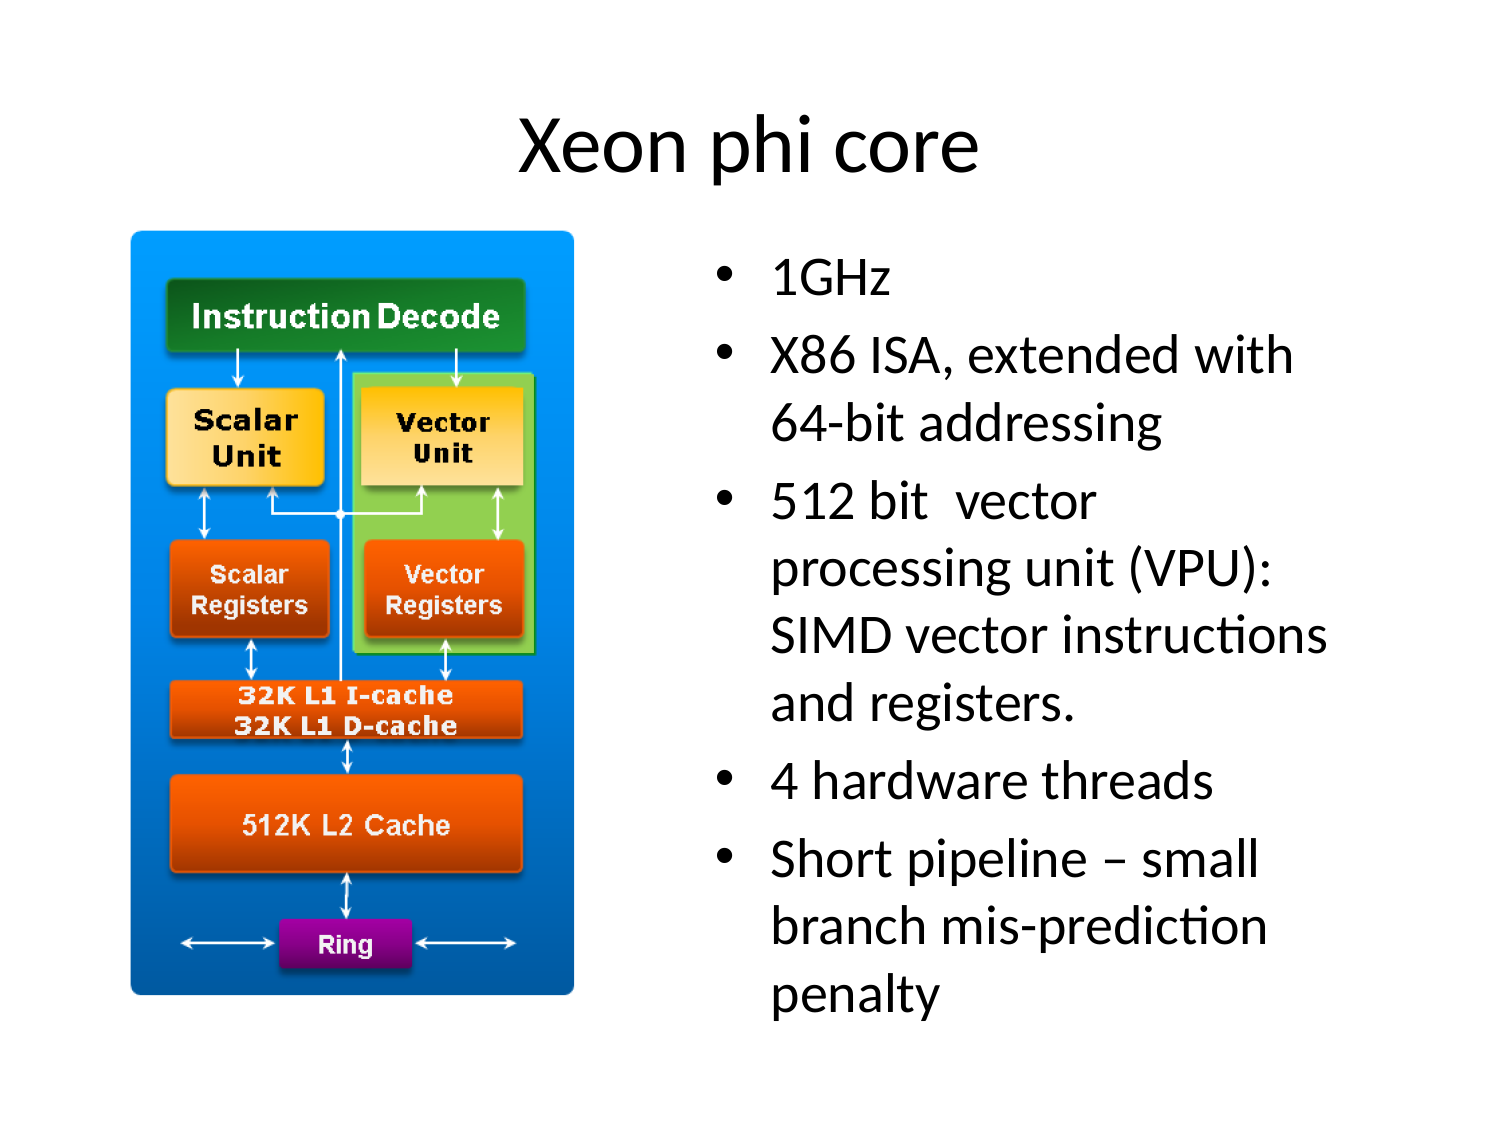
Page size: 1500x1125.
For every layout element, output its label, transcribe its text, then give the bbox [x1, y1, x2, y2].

title Xeon phi core [75, 45, 1425, 233]
picture [99, 212, 601, 1006]
text_box 1GHz X86 ISA, extended with 64-bit addressing 512 bit vector processing unit (VPU): SIMD vector instructions and registers. 4 hardware threads Short pipeline – small branch mis-prediction penalty [699, 231, 1350, 1034]
